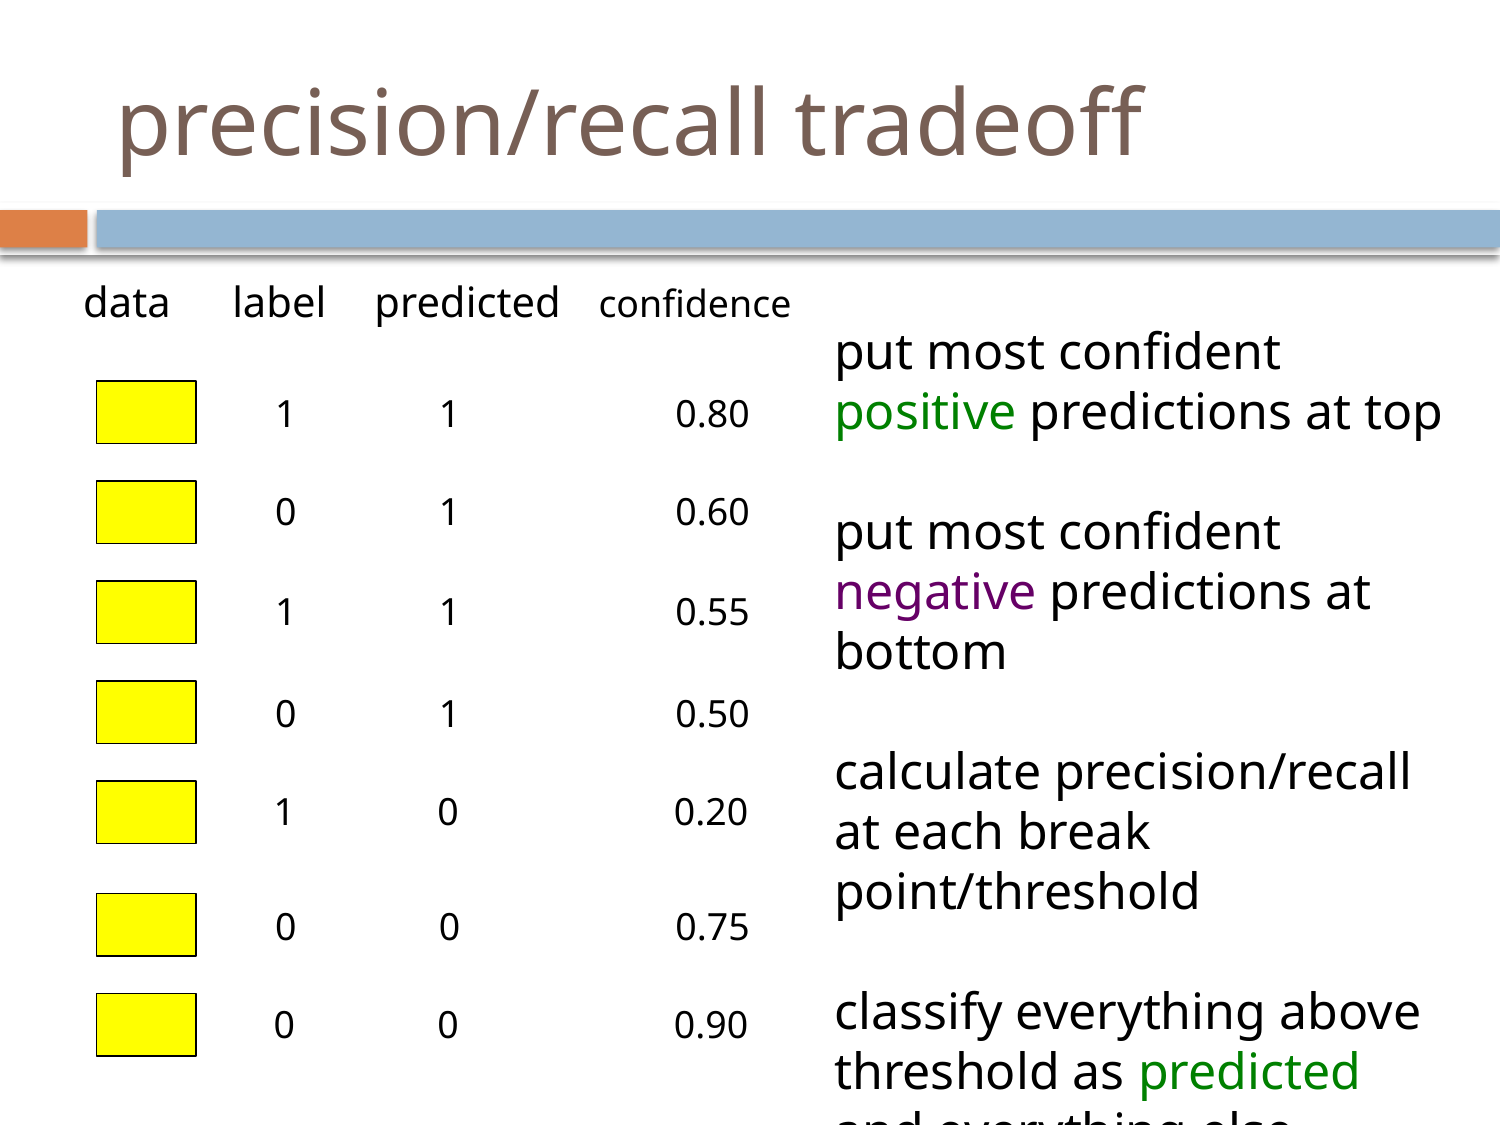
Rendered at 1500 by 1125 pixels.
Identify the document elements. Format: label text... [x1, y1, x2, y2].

text_box 1 [424, 480, 476, 541]
text_box 0.55 [660, 580, 765, 641]
text_box 0 [260, 895, 312, 956]
text_box 1 [258, 780, 310, 841]
text_box 0.60 [660, 480, 765, 541]
text_box 0 [422, 993, 474, 1054]
text_box 0.20 [659, 780, 764, 841]
text_box 0 [260, 682, 312, 743]
text_box 1 [424, 682, 476, 743]
text_box 0.75 [660, 895, 765, 956]
text_box 1 [260, 382, 312, 443]
text_box 0.50 [660, 682, 765, 743]
text_box 0 [258, 993, 310, 1054]
text_box 0.90 [659, 993, 764, 1054]
text_box [96, 993, 197, 1056]
text_box confidence [583, 273, 807, 333]
text_box [96, 680, 197, 744]
text_box 1 [424, 580, 476, 641]
text_box predicted [359, 268, 576, 334]
text_box 0 [424, 895, 476, 956]
text_box [96, 893, 197, 956]
text_box 0 [260, 480, 312, 541]
text_box data [68, 268, 186, 334]
text_box [96, 380, 197, 444]
text_box put most confident positive predictions at top put most confident negative predictions at bottom calculate precision/recall at each break point/threshold classify everything above threshold as predicted and everything else negative [819, 311, 1477, 1125]
text_box 0.80 [660, 382, 765, 443]
text_box [96, 480, 197, 544]
text_box 1 [260, 580, 312, 641]
text_box 0 [422, 780, 474, 841]
text_box label [217, 268, 342, 334]
text_box [96, 580, 197, 644]
title precision/recall tradeoff [100, 37, 1438, 200]
text_box 1 [424, 382, 476, 443]
text_box [96, 780, 197, 844]
